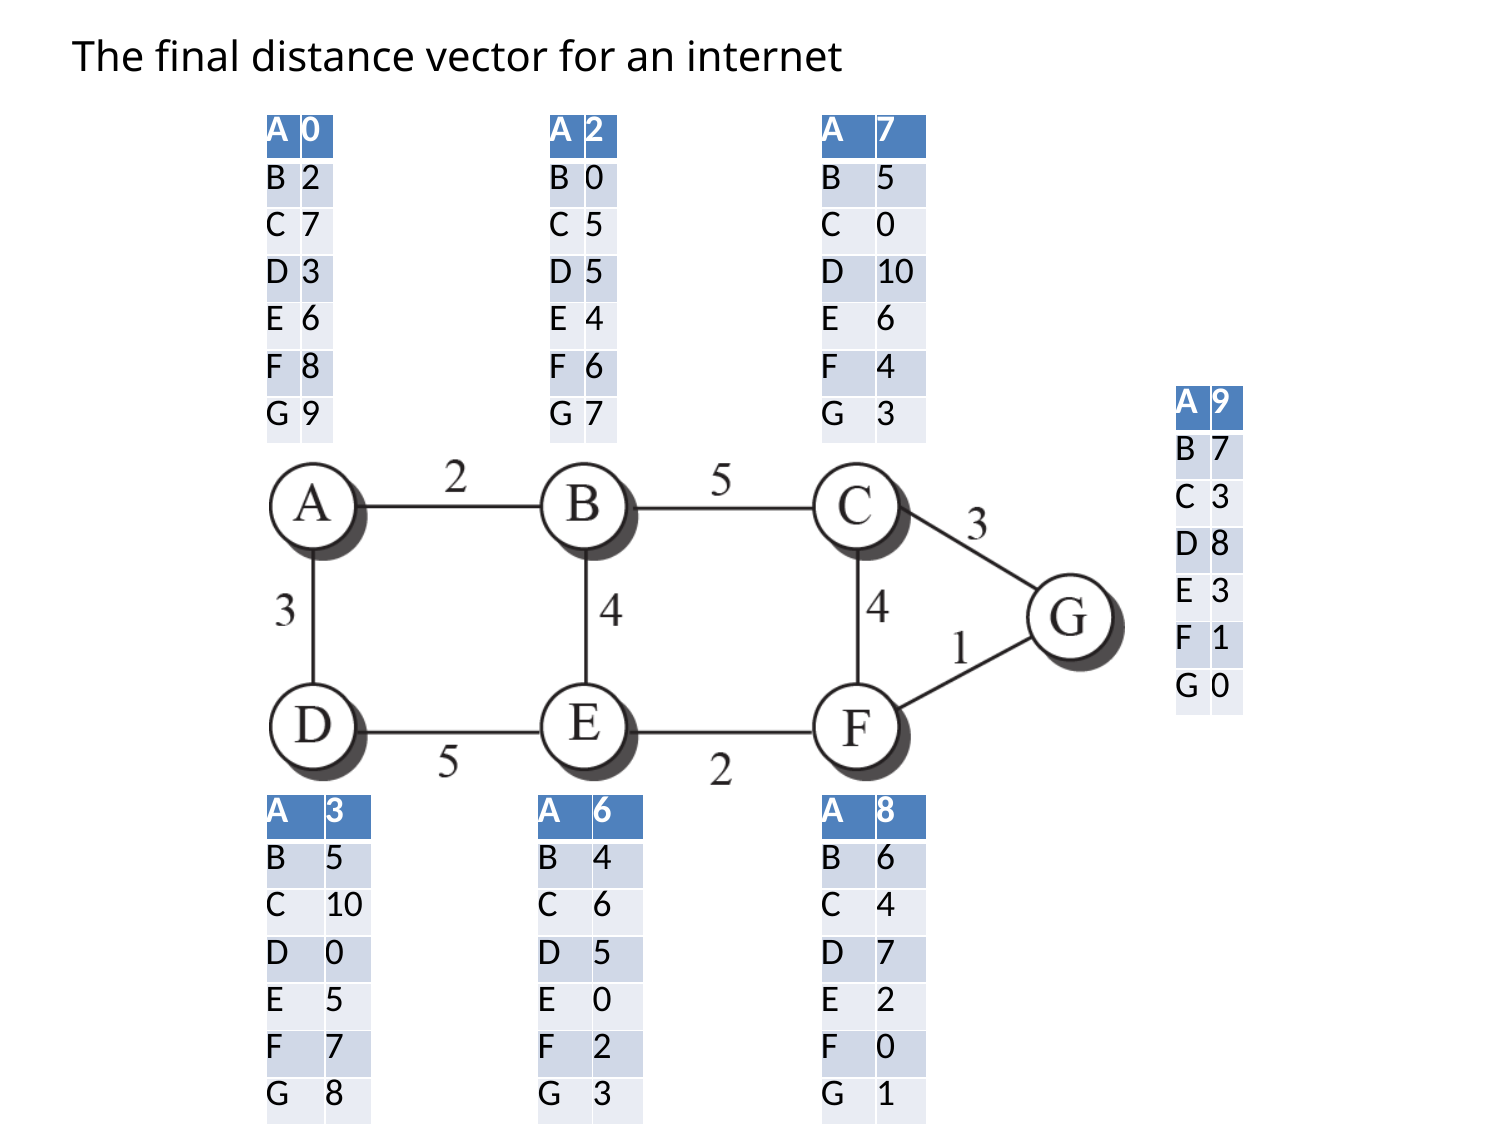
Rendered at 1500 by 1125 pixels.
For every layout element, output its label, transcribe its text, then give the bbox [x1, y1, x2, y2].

table_cell G [1176, 670, 1210, 715]
table_cell C [267, 890, 324, 935]
table_cell 4 [593, 844, 643, 888]
table_cell F [822, 351, 875, 396]
table_header A [267, 115, 300, 158]
table_cell B [267, 164, 300, 207]
table_cell 8 [302, 351, 333, 396]
table_cell F [267, 351, 300, 396]
table_cell F [538, 1031, 592, 1077]
table_cell G [267, 398, 300, 443]
table_header 9 [1212, 386, 1243, 430]
table_cell 2 [302, 164, 333, 207]
table_cell E [538, 984, 592, 1030]
table_cell 0 [877, 1031, 926, 1077]
table_cell D [1176, 528, 1210, 573]
table_header A [1176, 386, 1210, 430]
table_cell F [822, 1031, 875, 1077]
table_cell 6 [877, 844, 926, 888]
table_cell 6 [586, 351, 617, 396]
table_cell 5 [586, 209, 617, 254]
table_cell G [822, 1079, 875, 1124]
table_cell E [822, 984, 875, 1030]
table_cell 4 [877, 351, 926, 396]
table_cell B [1176, 435, 1210, 479]
table_header A [822, 115, 875, 158]
table_cell 3 [1212, 575, 1243, 621]
table_cell G [822, 398, 875, 443]
table_cell 9 [302, 398, 333, 443]
table_cell B [267, 844, 324, 888]
table_cell E [1176, 575, 1210, 621]
table_cell 4 [877, 890, 926, 935]
table_cell C [822, 209, 875, 254]
table_cell 0 [593, 984, 643, 1030]
table_cell 3 [877, 398, 926, 443]
table_cell F [1176, 622, 1210, 668]
table_cell D [267, 256, 300, 302]
text_box The final distance vector for an internet [24, 22, 1363, 87]
table_cell E [267, 984, 324, 1030]
table_cell 1 [1212, 622, 1243, 668]
table_cell E [822, 303, 875, 349]
table_cell 7 [877, 937, 926, 982]
table_header 8 [877, 809, 926, 839]
table_cell 0 [326, 937, 371, 982]
table_cell D [822, 256, 875, 302]
table_cell E [267, 303, 300, 349]
table_header A [550, 115, 584, 158]
table_cell 8 [1212, 528, 1243, 573]
table_cell C [538, 890, 592, 935]
table_cell 6 [593, 890, 643, 935]
table_cell 7 [326, 1031, 371, 1077]
table_cell F [267, 1031, 324, 1077]
table_cell G [550, 398, 584, 443]
table_cell C [1176, 481, 1210, 526]
table_header 7 [877, 115, 926, 158]
table_cell 5 [326, 844, 371, 888]
table_cell C [267, 209, 300, 254]
table_cell 3 [302, 256, 333, 302]
table_cell 0 [877, 209, 926, 254]
table_cell D [822, 937, 875, 982]
table_cell G [538, 1079, 592, 1124]
table_cell 7 [586, 398, 617, 443]
table_cell 4 [586, 303, 617, 349]
table_cell 5 [877, 164, 926, 207]
table_cell D [550, 256, 584, 302]
table_header A [822, 809, 875, 839]
table_cell 7 [1212, 435, 1243, 479]
table_header 6 [593, 809, 643, 839]
table_cell E [550, 303, 584, 349]
table_cell 5 [586, 256, 617, 302]
table_cell D [538, 937, 592, 982]
table_cell C [822, 890, 875, 935]
table_header 3 [326, 809, 371, 839]
table_cell 1 [877, 1079, 926, 1124]
table_cell 0 [1212, 670, 1243, 715]
table_cell 8 [326, 1079, 371, 1124]
table_header 2 [586, 115, 617, 158]
table_cell C [550, 209, 584, 254]
table_cell 2 [593, 1031, 643, 1077]
table_cell 3 [593, 1079, 643, 1124]
table_cell 10 [326, 890, 371, 935]
table_cell G [267, 1079, 324, 1124]
table_cell 10 [877, 256, 926, 302]
table_cell 3 [1212, 481, 1243, 526]
table_header 0 [302, 115, 333, 158]
table_cell B [538, 844, 592, 888]
table_header A [538, 809, 592, 839]
table_cell B [822, 844, 875, 888]
table_cell B [822, 164, 875, 207]
table_cell 6 [877, 303, 926, 349]
table_cell 5 [326, 984, 371, 1030]
table_cell B [550, 164, 584, 207]
table_cell 5 [593, 937, 643, 982]
table_cell D [267, 937, 324, 982]
table_cell F [550, 351, 584, 396]
table_cell 2 [877, 984, 926, 1030]
table_cell 0 [586, 164, 617, 207]
table_cell 6 [302, 303, 333, 349]
table_header A [267, 807, 324, 839]
picture [269, 452, 1126, 801]
table_cell 7 [302, 209, 333, 254]
